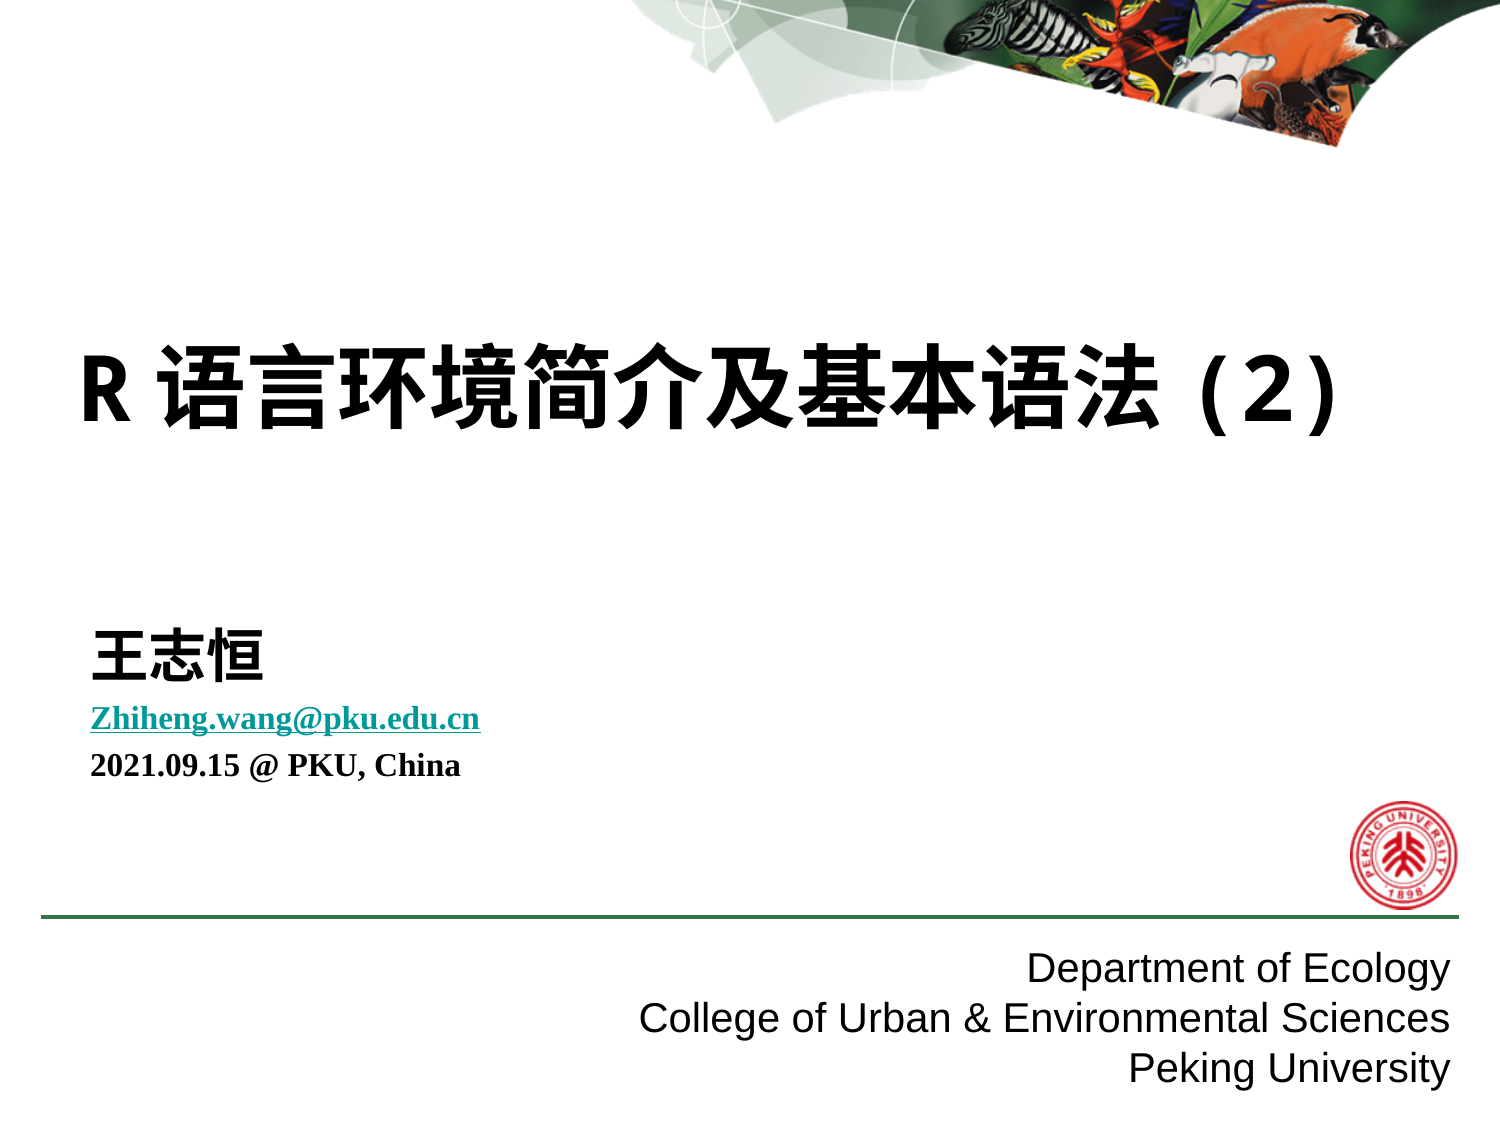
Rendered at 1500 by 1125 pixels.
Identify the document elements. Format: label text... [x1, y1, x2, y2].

picture [1349, 801, 1463, 910]
text_box Department of Ecology College of Urban & Environmental Sciences Peking University [525, 933, 1466, 1099]
picture [512, 0, 1500, 155]
title R语言环境简介及基本语法(2) [62, 200, 1483, 555]
list 王志恒 Zhiheng.wang@pku.edu.cn 2021.09.15 @ PKU, China [75, 612, 1174, 915]
